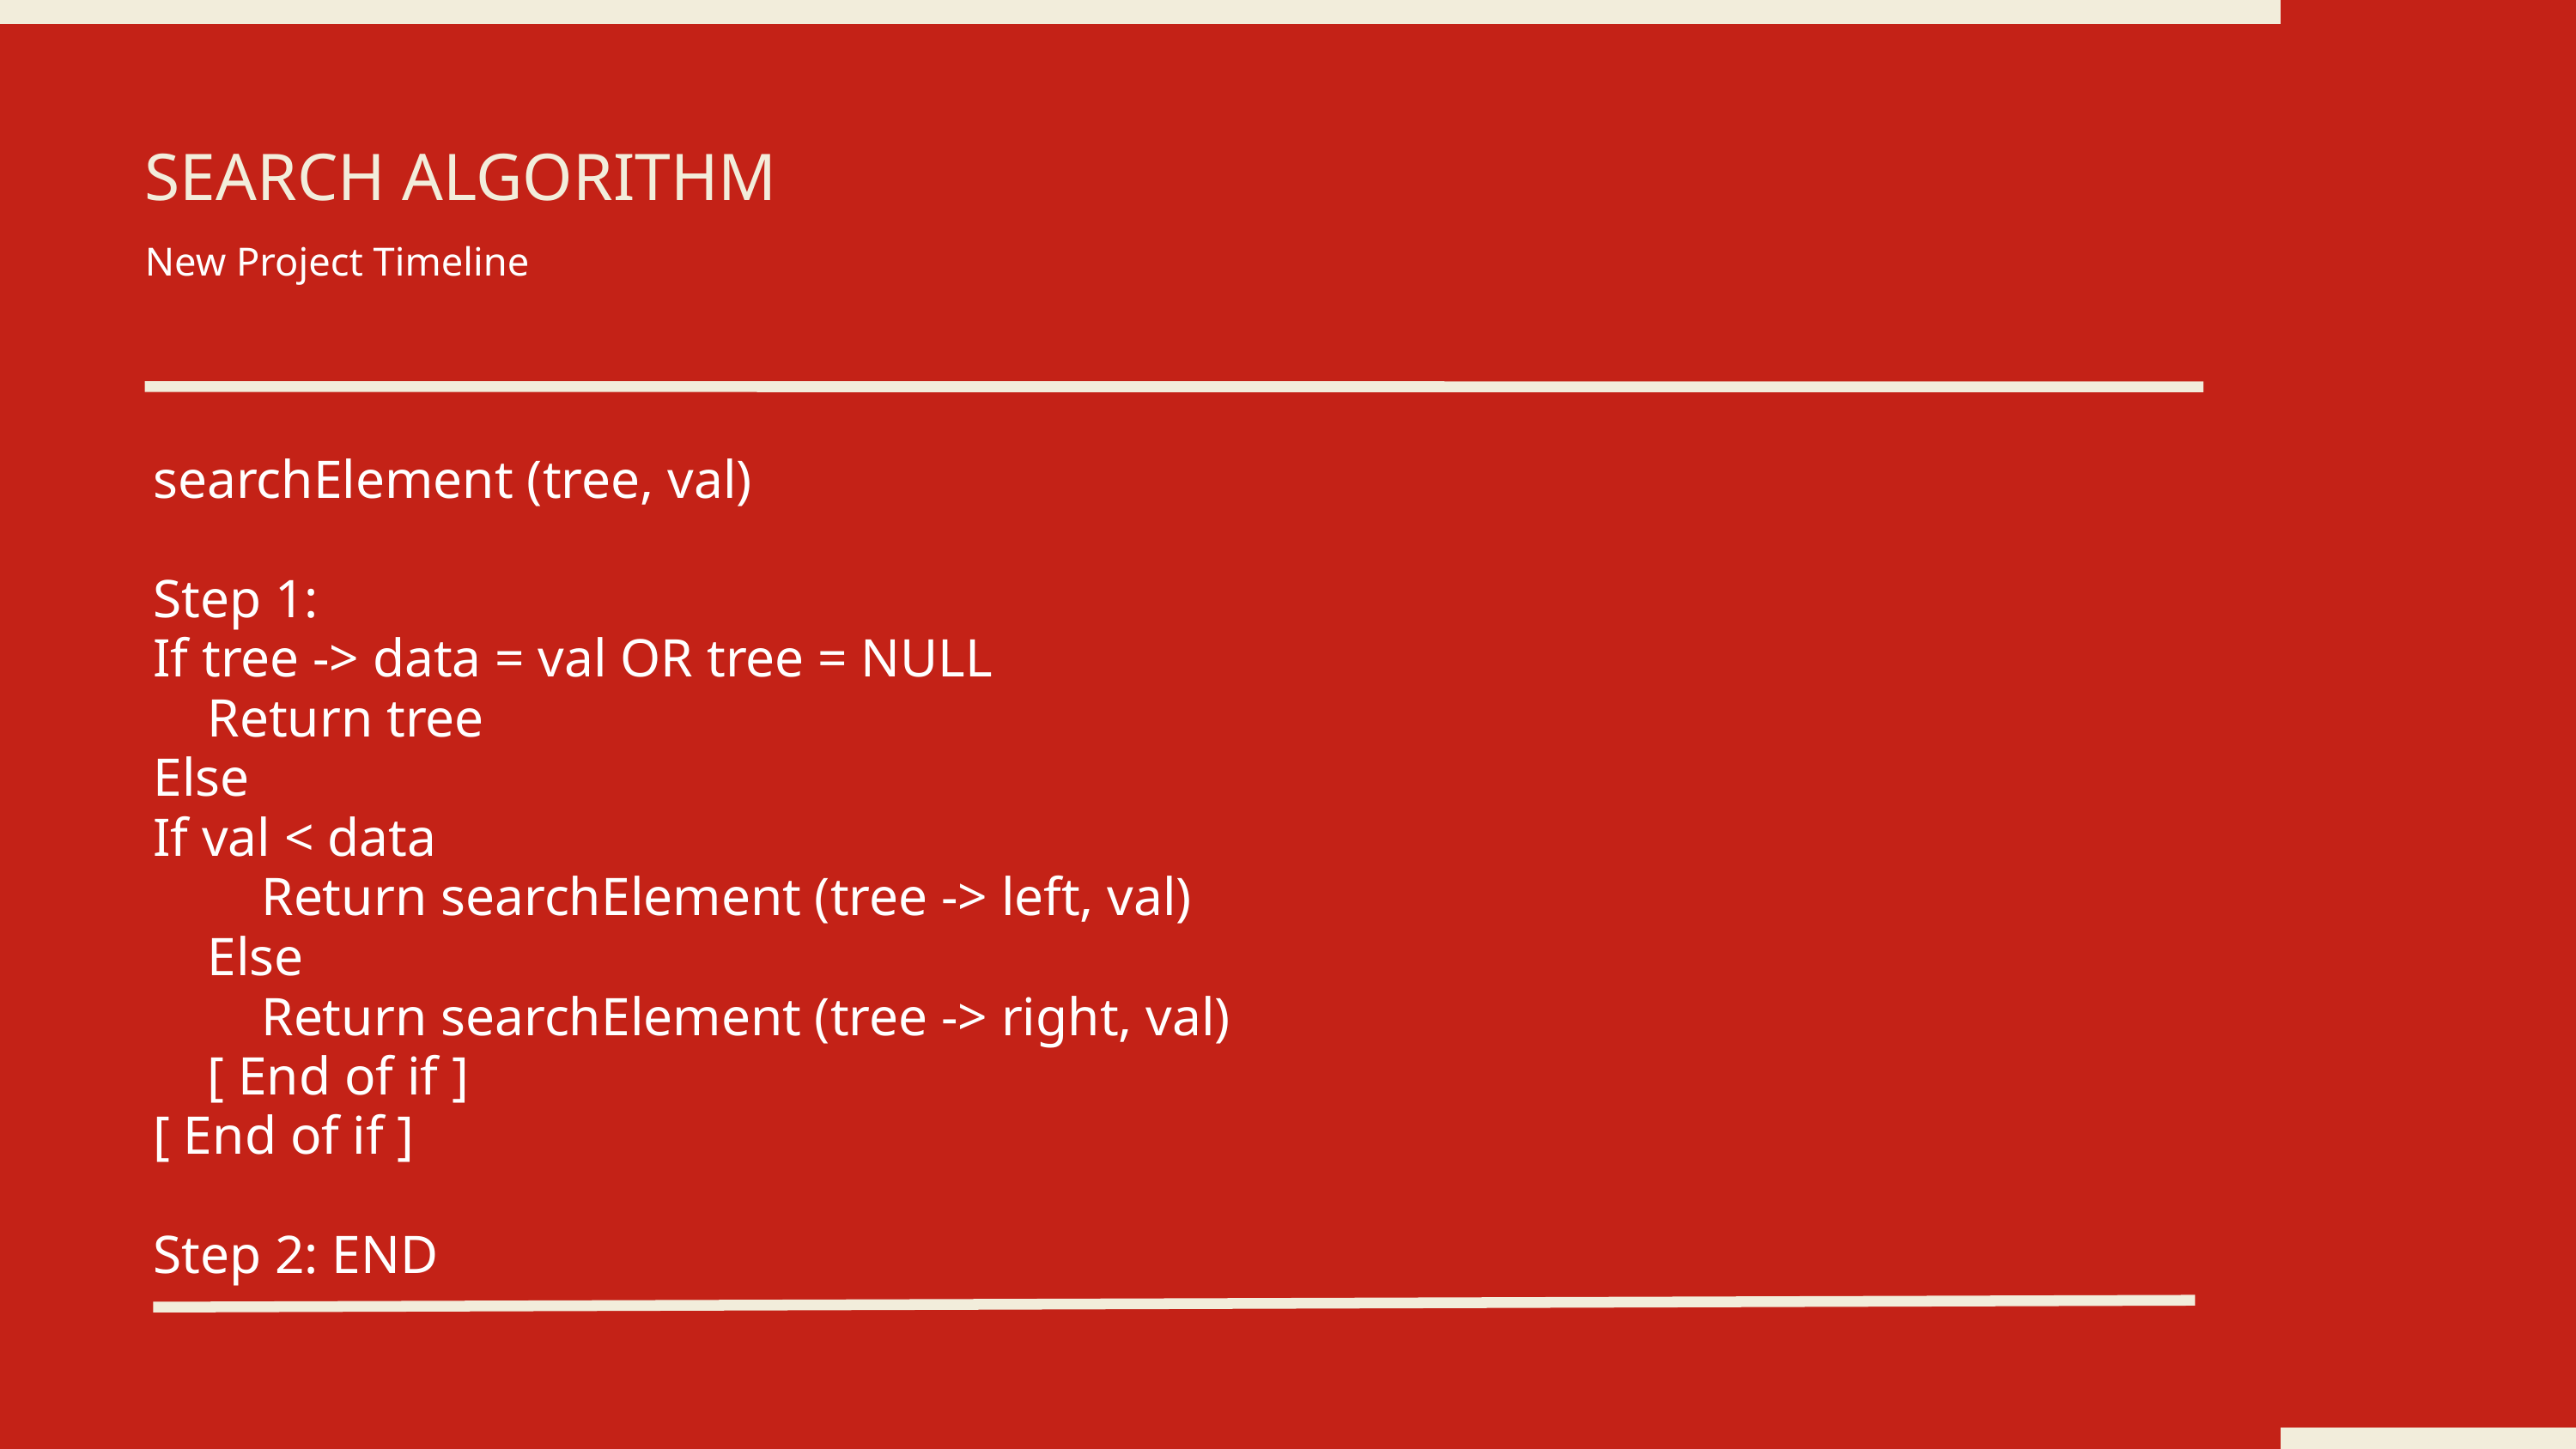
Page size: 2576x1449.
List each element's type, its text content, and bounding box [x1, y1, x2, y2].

text_box searchElement (tree, val) Step 1: If tree -> data = val OR tree = NULL Return tree Else If val < data Return searchElement (tree -> left, val) Else Return searchElement (tree -> right, val) [ End of if ] [ End of if ] Step 2: END [153, 448, 1772, 1344]
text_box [0, 0, 2281, 25]
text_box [144, 132, 1870, 279]
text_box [2280, 1427, 2576, 1449]
